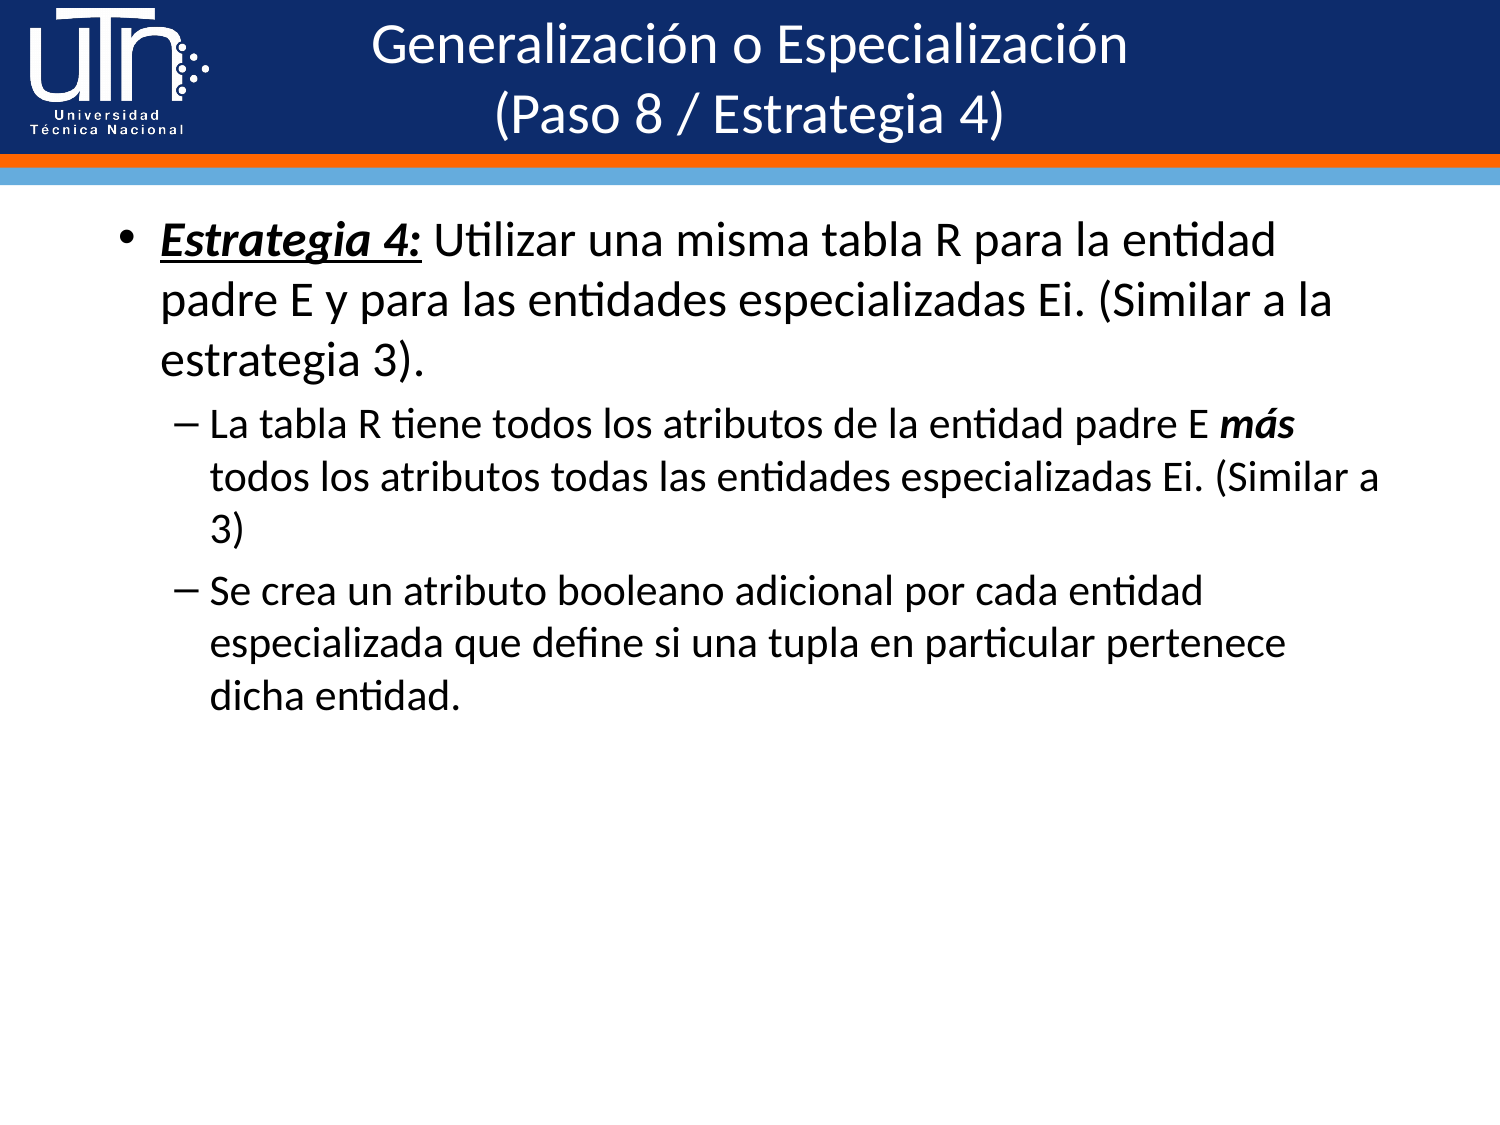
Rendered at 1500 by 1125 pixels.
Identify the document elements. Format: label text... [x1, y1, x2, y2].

list Estrategia 4: Utilizar una misma tabla R para la entidad padre E y para las entidades especializadas Ei. (Similar a la estrategia 3). La tabla R tiene todos los atributos de la entidad padre E más todos los atributos todas las entidades especializadas Ei. (Similar a 3) Se crea un atributo booleano adicional por cada entidad especializada que define si una tupla en particular pertenece dicha entidad. [103, 198, 1397, 1012]
title Generalización o Especialización (Paso 8 / Estrategia 4) [0, 0, 1500, 154]
